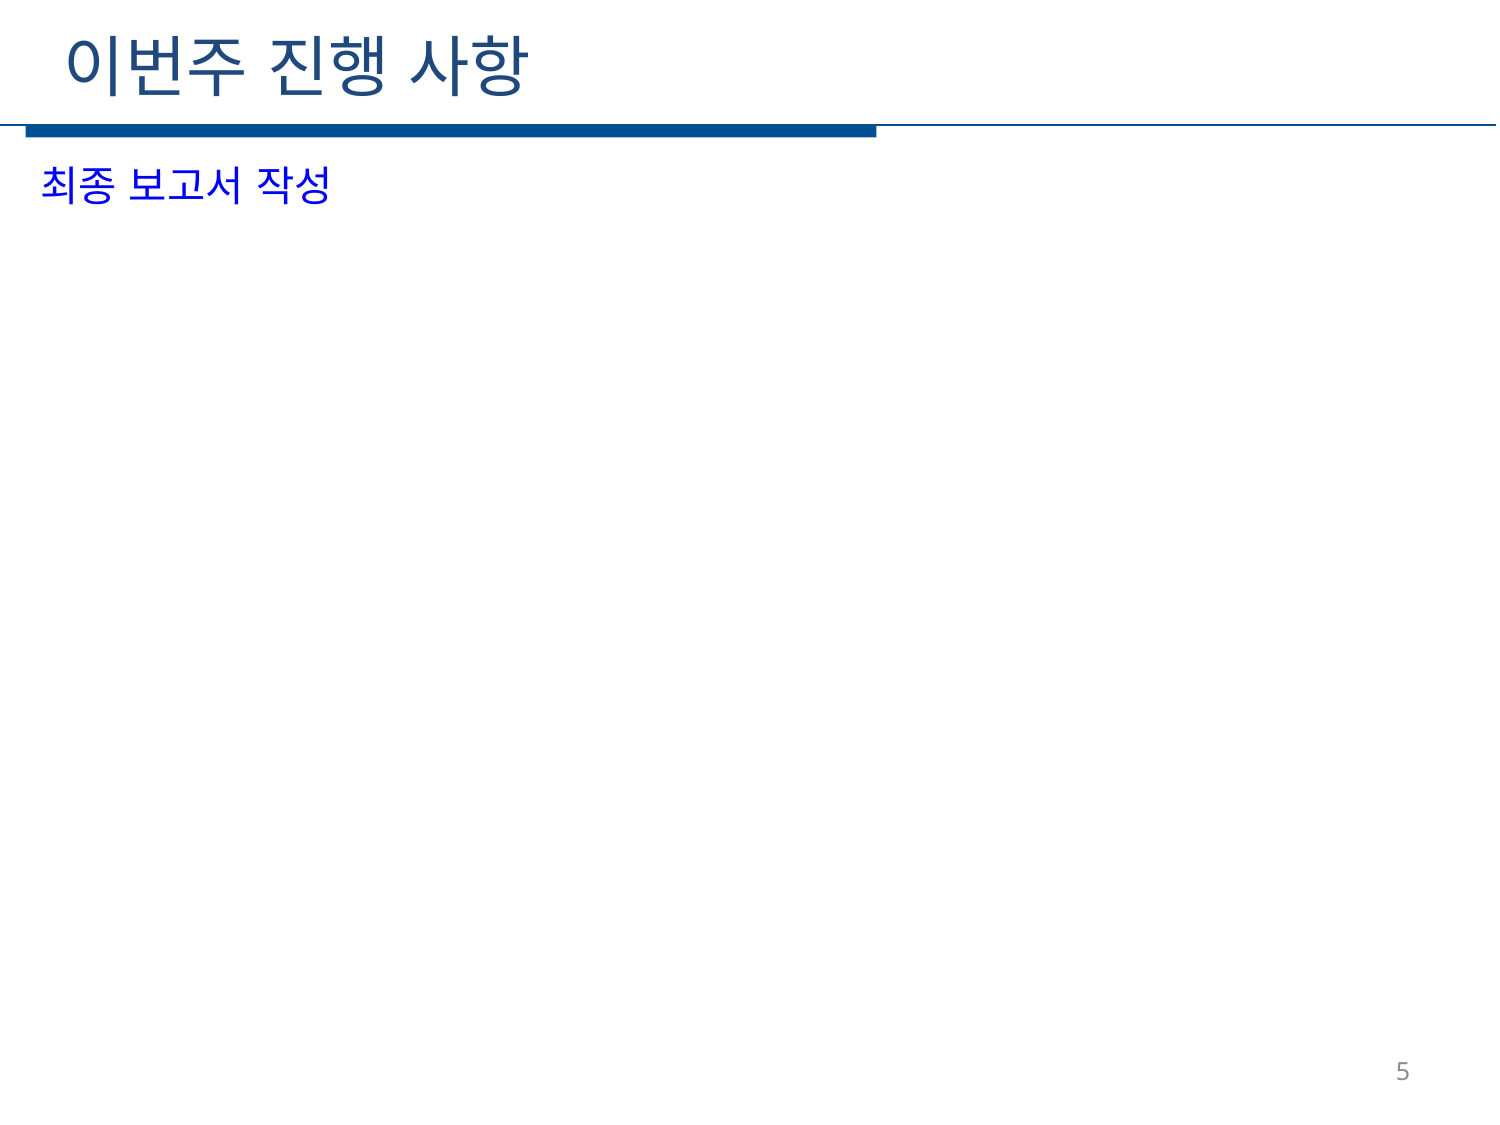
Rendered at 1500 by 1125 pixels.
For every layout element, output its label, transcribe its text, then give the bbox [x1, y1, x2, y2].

text_box 이번주 진행 사항 [49, 17, 1394, 112]
slide_number 5 [1074, 1042, 1425, 1103]
text_box 최종 보고서 작성 [25, 154, 1454, 218]
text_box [0, 124, 1497, 138]
